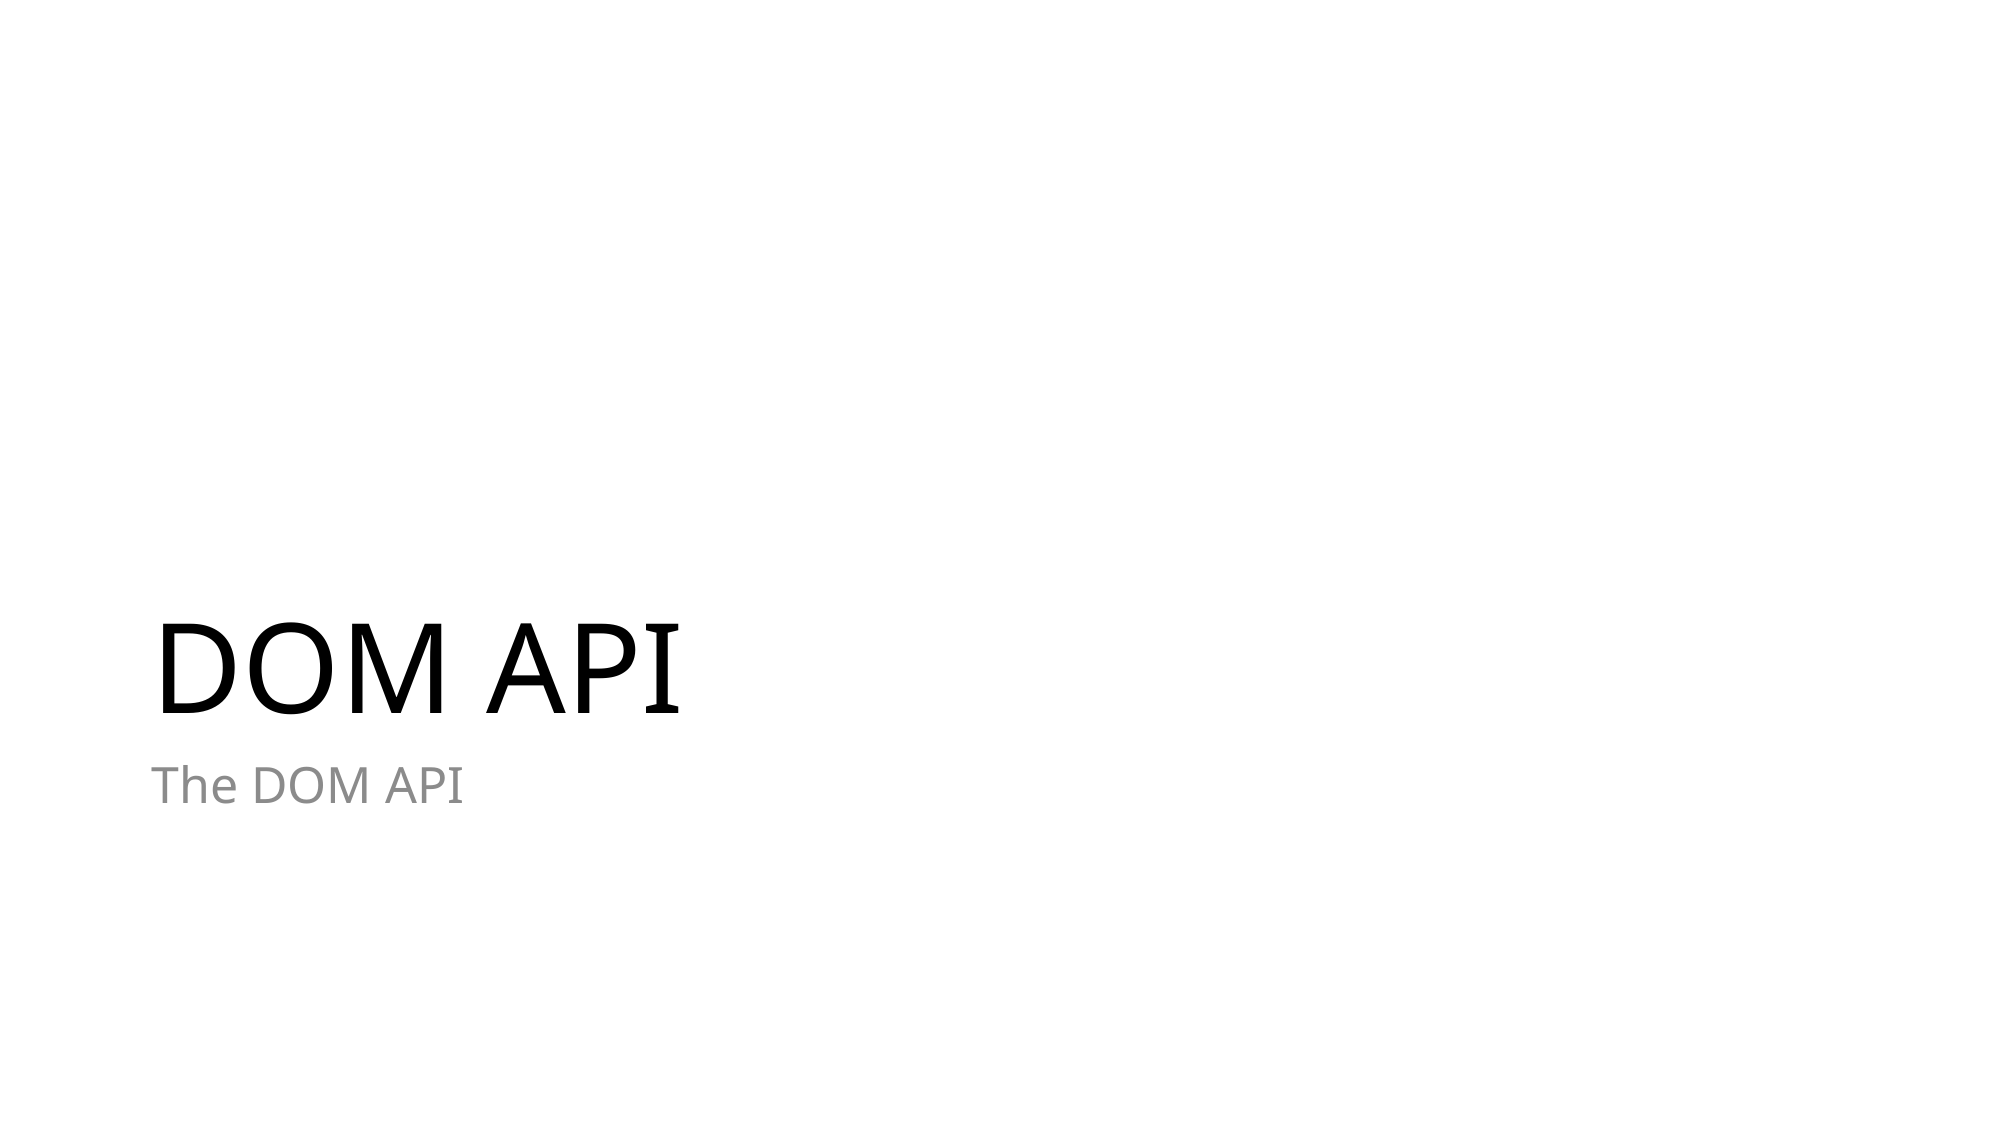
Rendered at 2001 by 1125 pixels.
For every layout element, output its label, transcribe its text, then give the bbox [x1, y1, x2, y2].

list The DOM API [136, 752, 1862, 999]
title DOM API [136, 280, 1862, 749]
